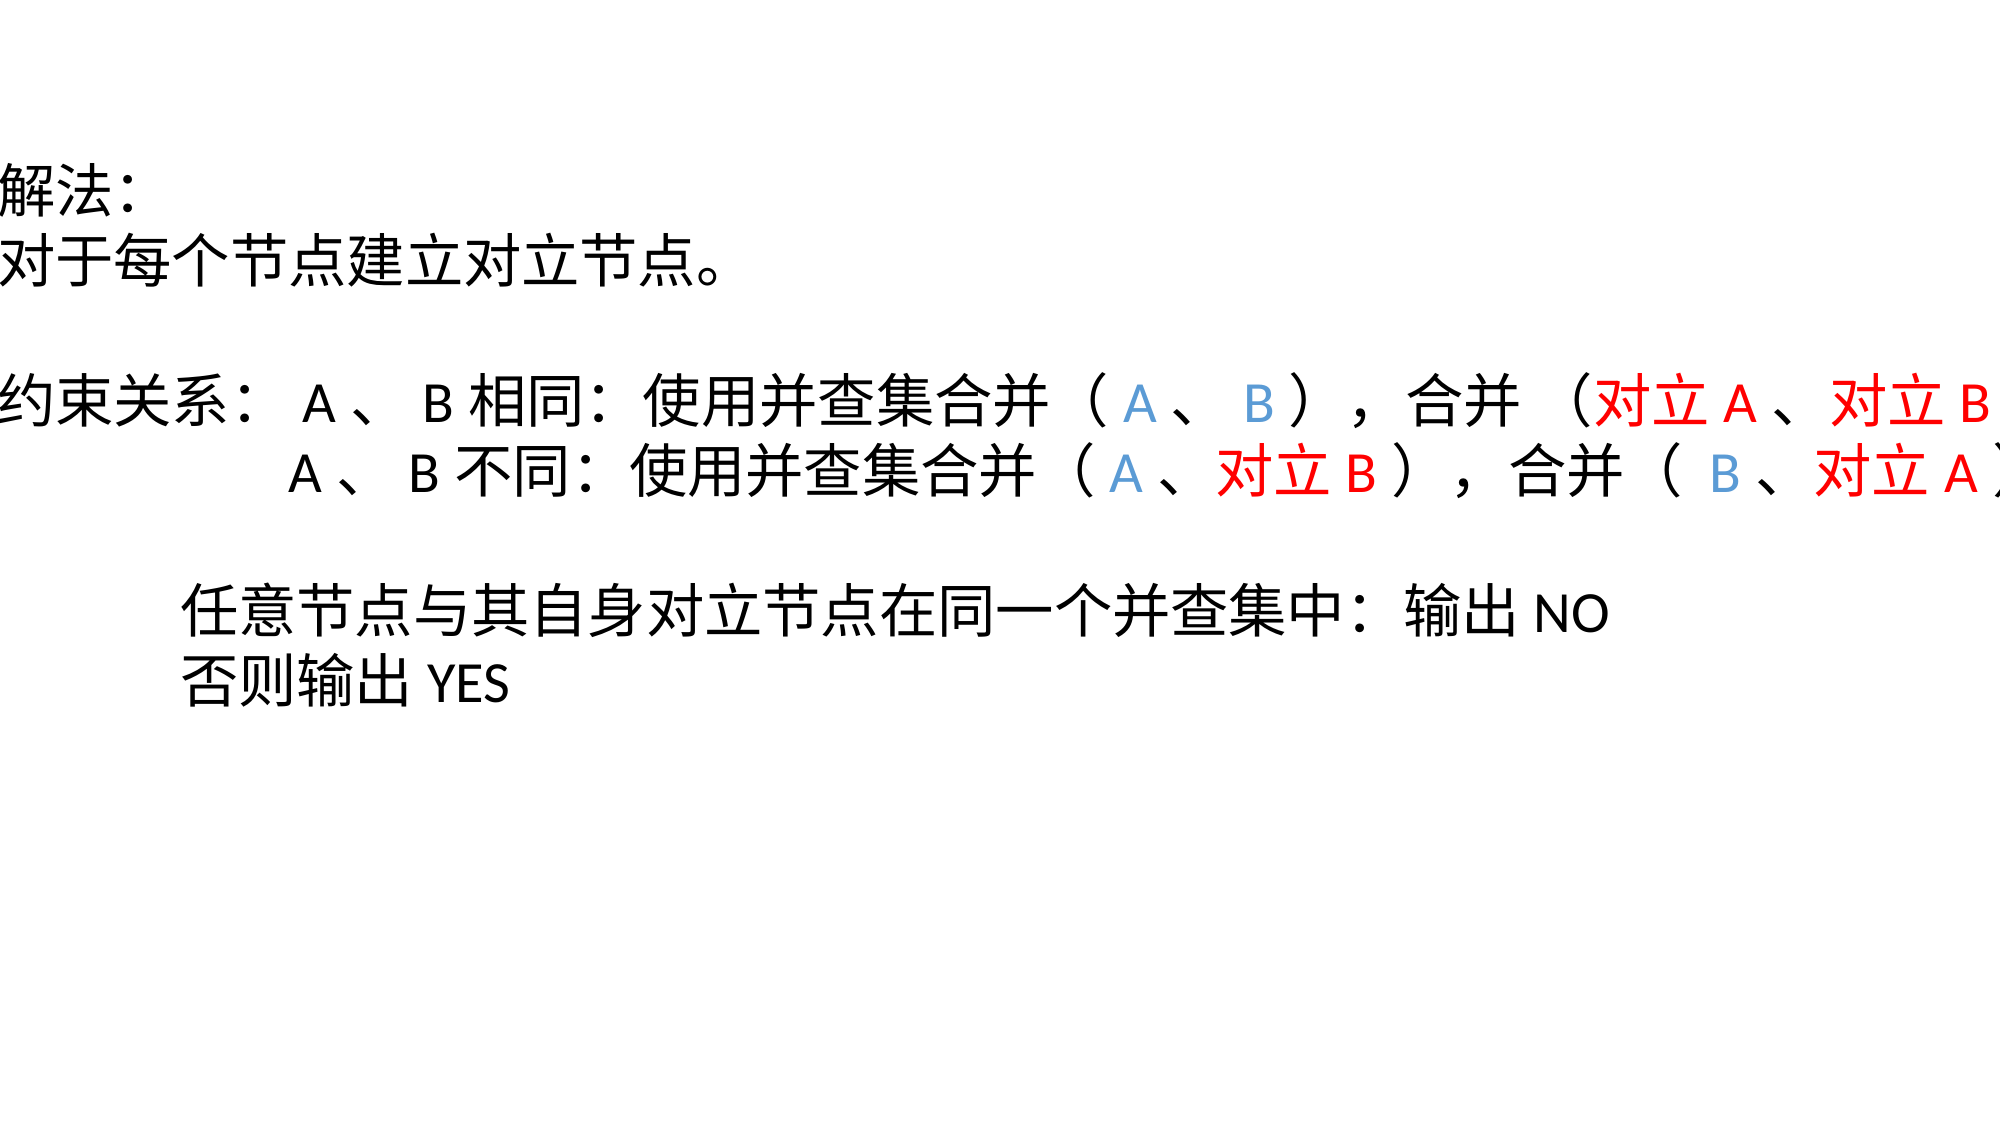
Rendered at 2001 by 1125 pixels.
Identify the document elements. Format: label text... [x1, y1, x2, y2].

text_box 解法： 对于每个节点建立对立节点。 约束关系：A、B相同：使用并查集合并（A、B），合并 （对立A、对立B） A、B不同：使用并查集合并（A、对立B），合并（ B、对立A） 任意节点与其自身对立节点在同一个并查集中：输出NO 否则输出YES [0, 146, 2000, 722]
